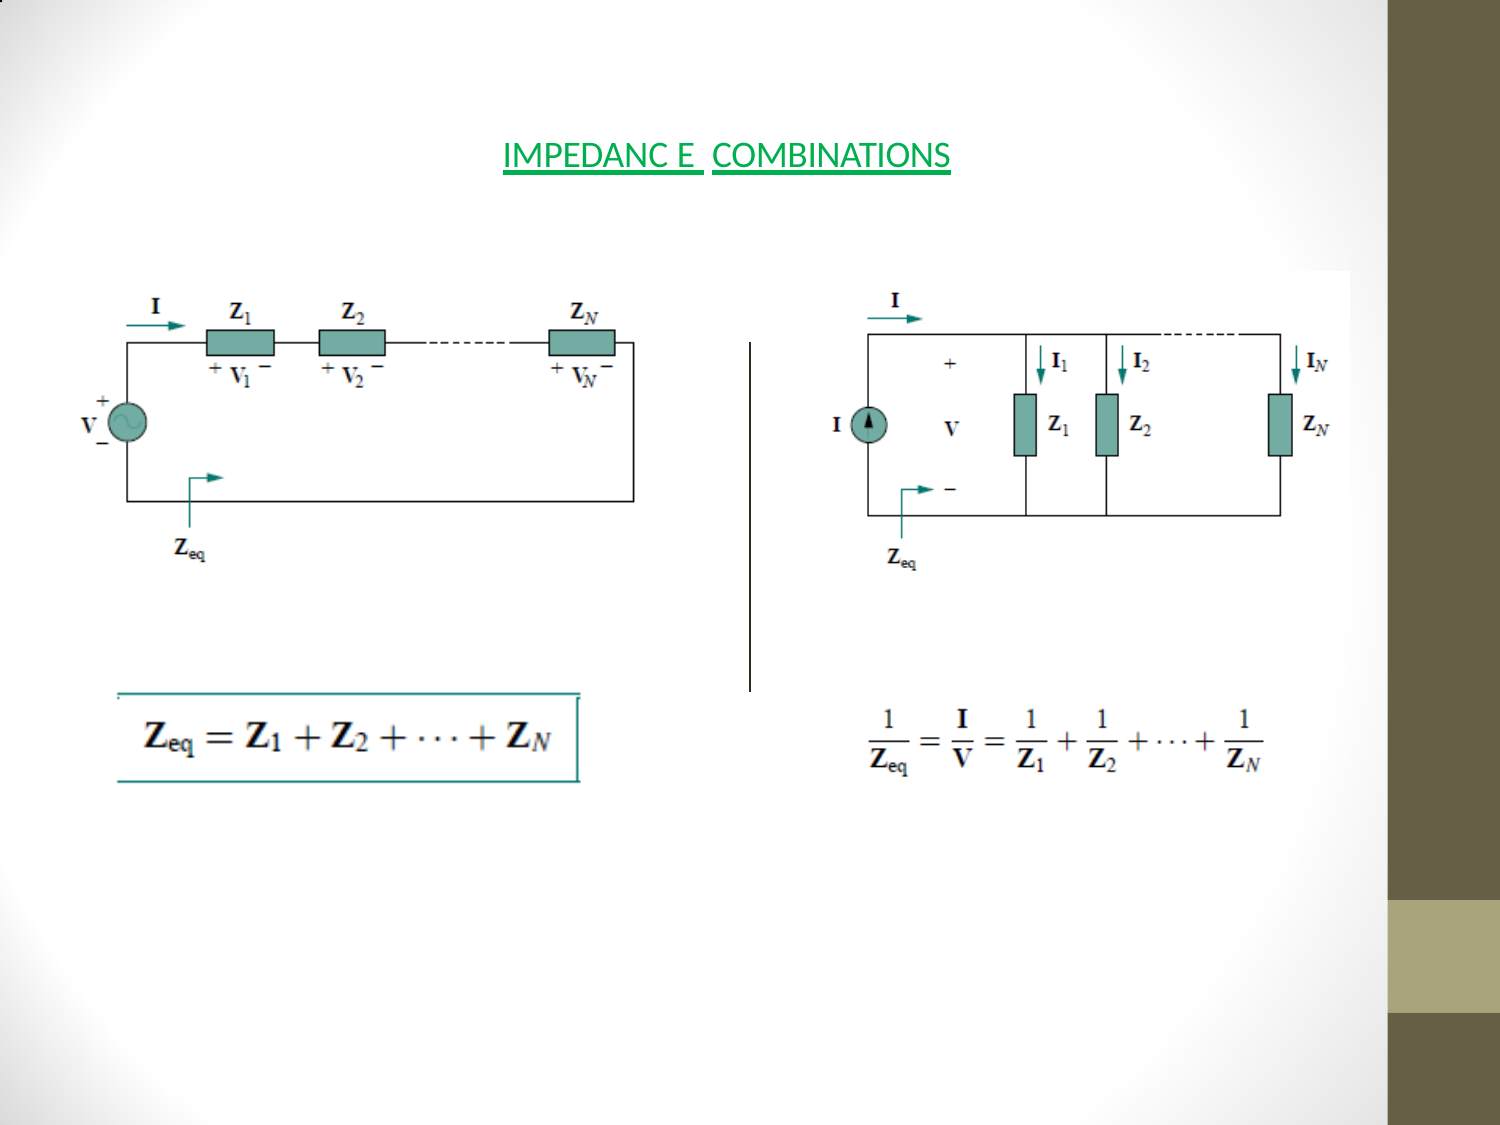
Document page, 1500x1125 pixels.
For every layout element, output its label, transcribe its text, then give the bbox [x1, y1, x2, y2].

text_box IMPEDANC E COMBINATIONS [500, 127, 960, 175]
picture [0, 0, 1387, 1125]
